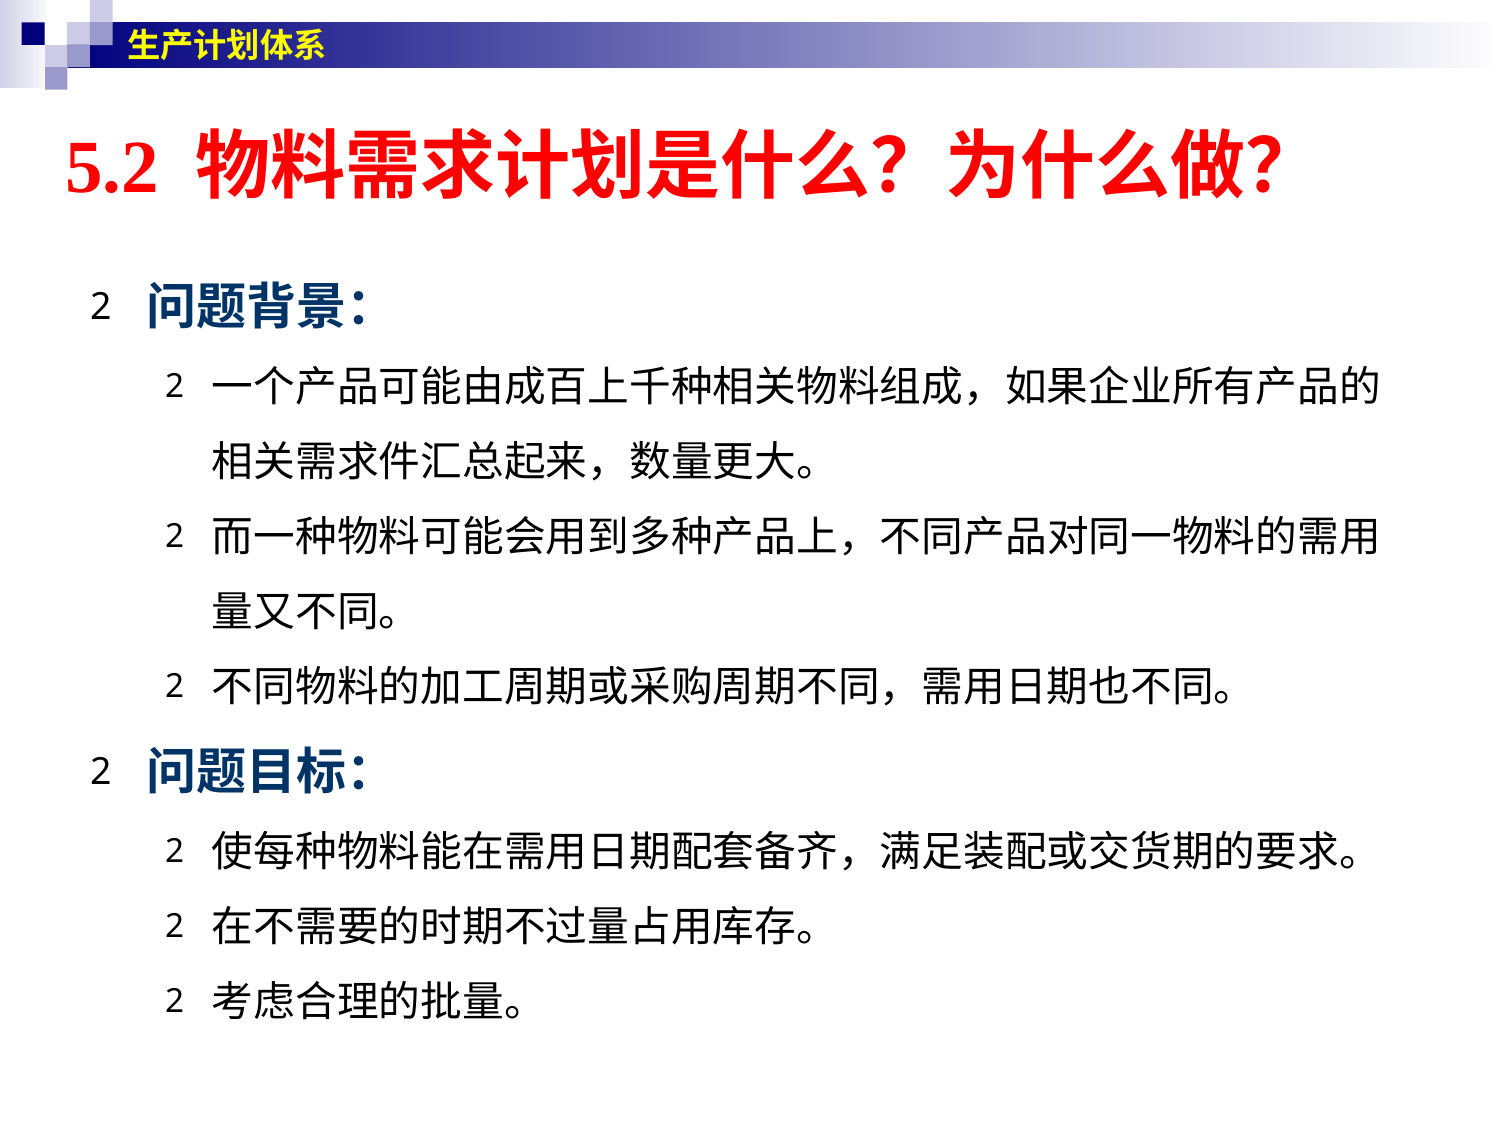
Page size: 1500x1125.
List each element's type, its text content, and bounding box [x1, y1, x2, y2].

title 5.2 物料需求计划是什么？为什么做？ [50, 112, 1400, 213]
list 问题背景： 一个产品可能由成百上千种相关物料组成，如果企业所有产品的相关需求件汇总起来，数量更大。 而一种物料可能会用到多种产品上，不同产品对同一物料的需用量又不同。 不同物料的加工周期或采购周期不同，需用日期也不同。 问题目标： 使每种物料能在需用日期配套备齐，满足装配或交货期的要求。 在不需要的时期不过量占用库存。 考虑合理的批量。 [75, 237, 1425, 1075]
text_box 生产计划体系 [112, 0, 1438, 88]
